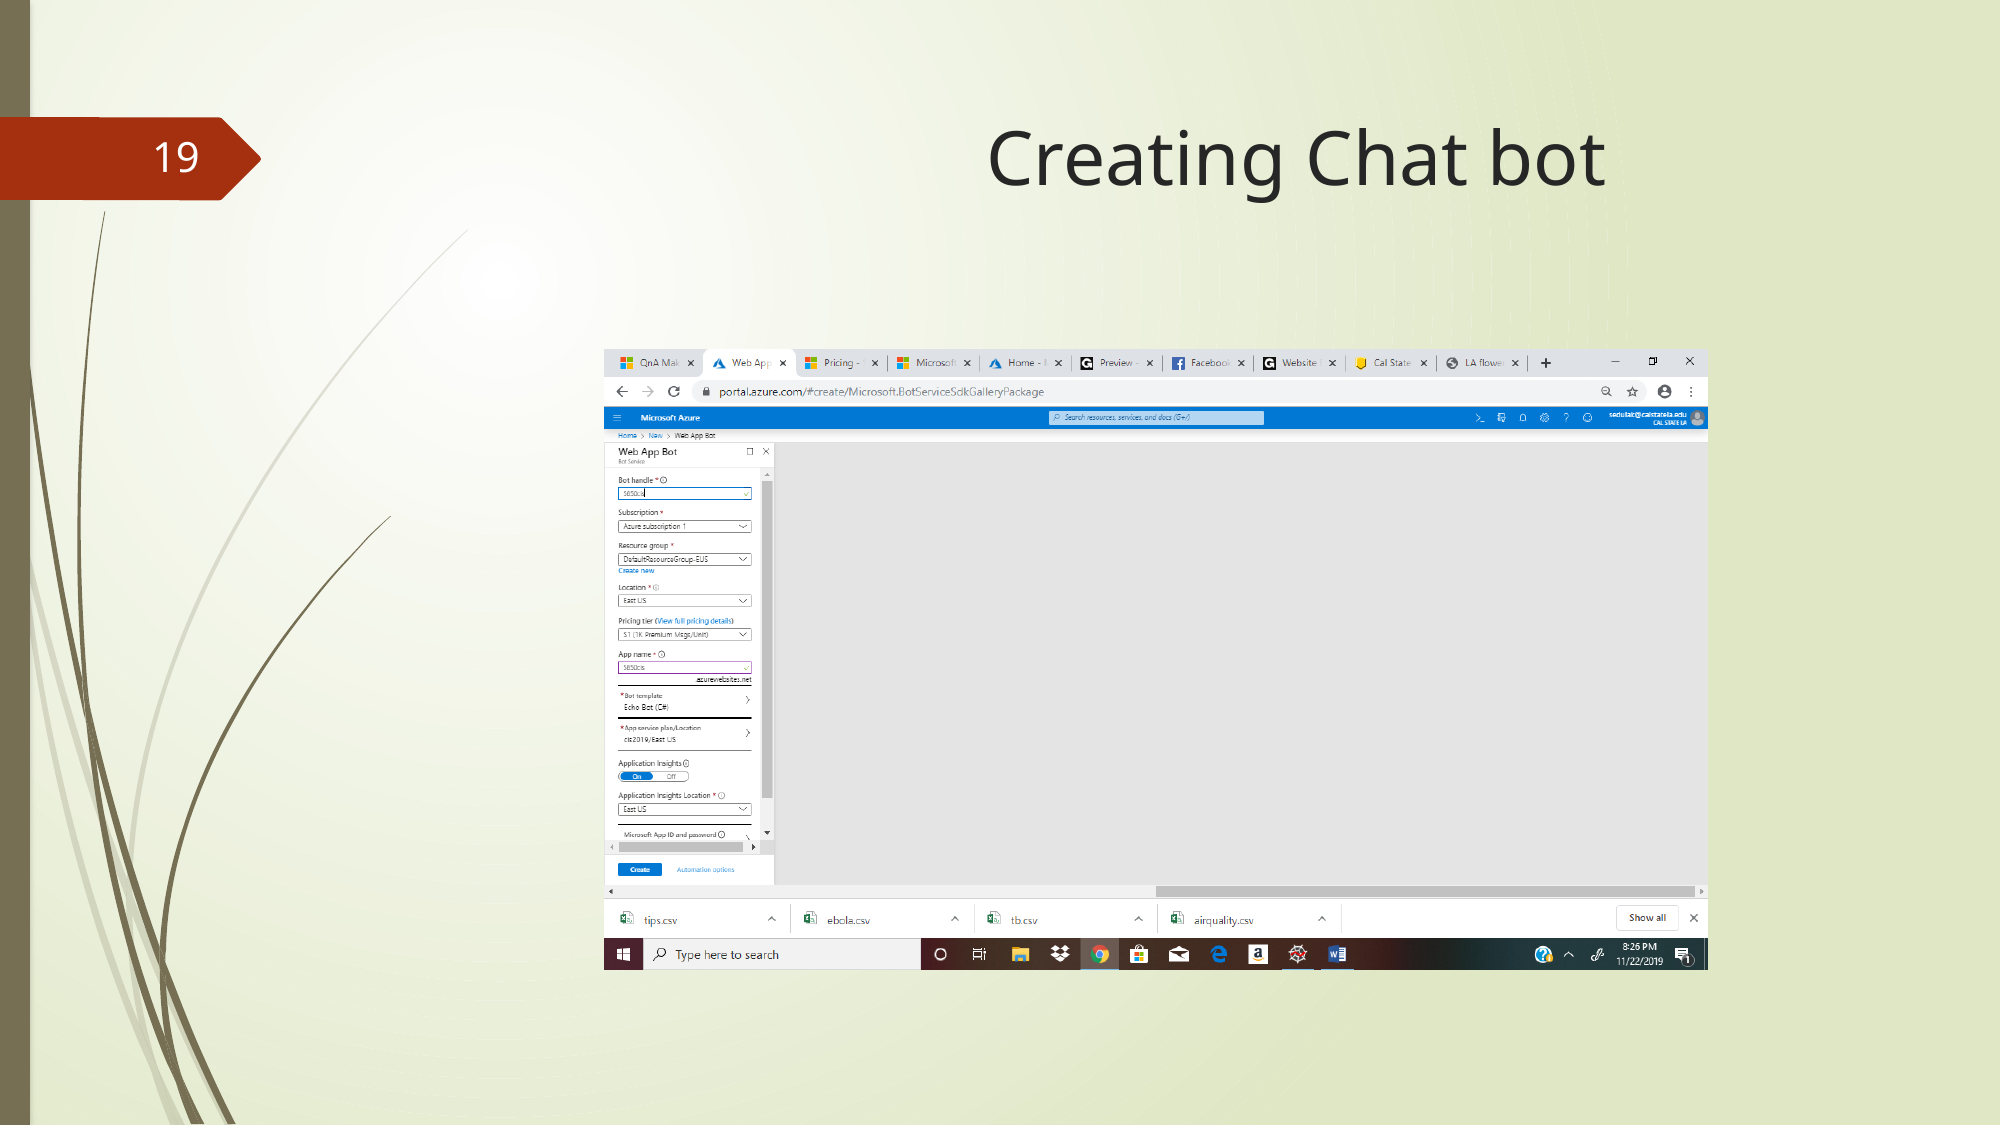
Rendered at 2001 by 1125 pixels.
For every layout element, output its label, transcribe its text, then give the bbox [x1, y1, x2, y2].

title Creating Chat bot [425, 102, 1888, 313]
slide_number 19 [87, 129, 216, 190]
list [604, 349, 1708, 971]
